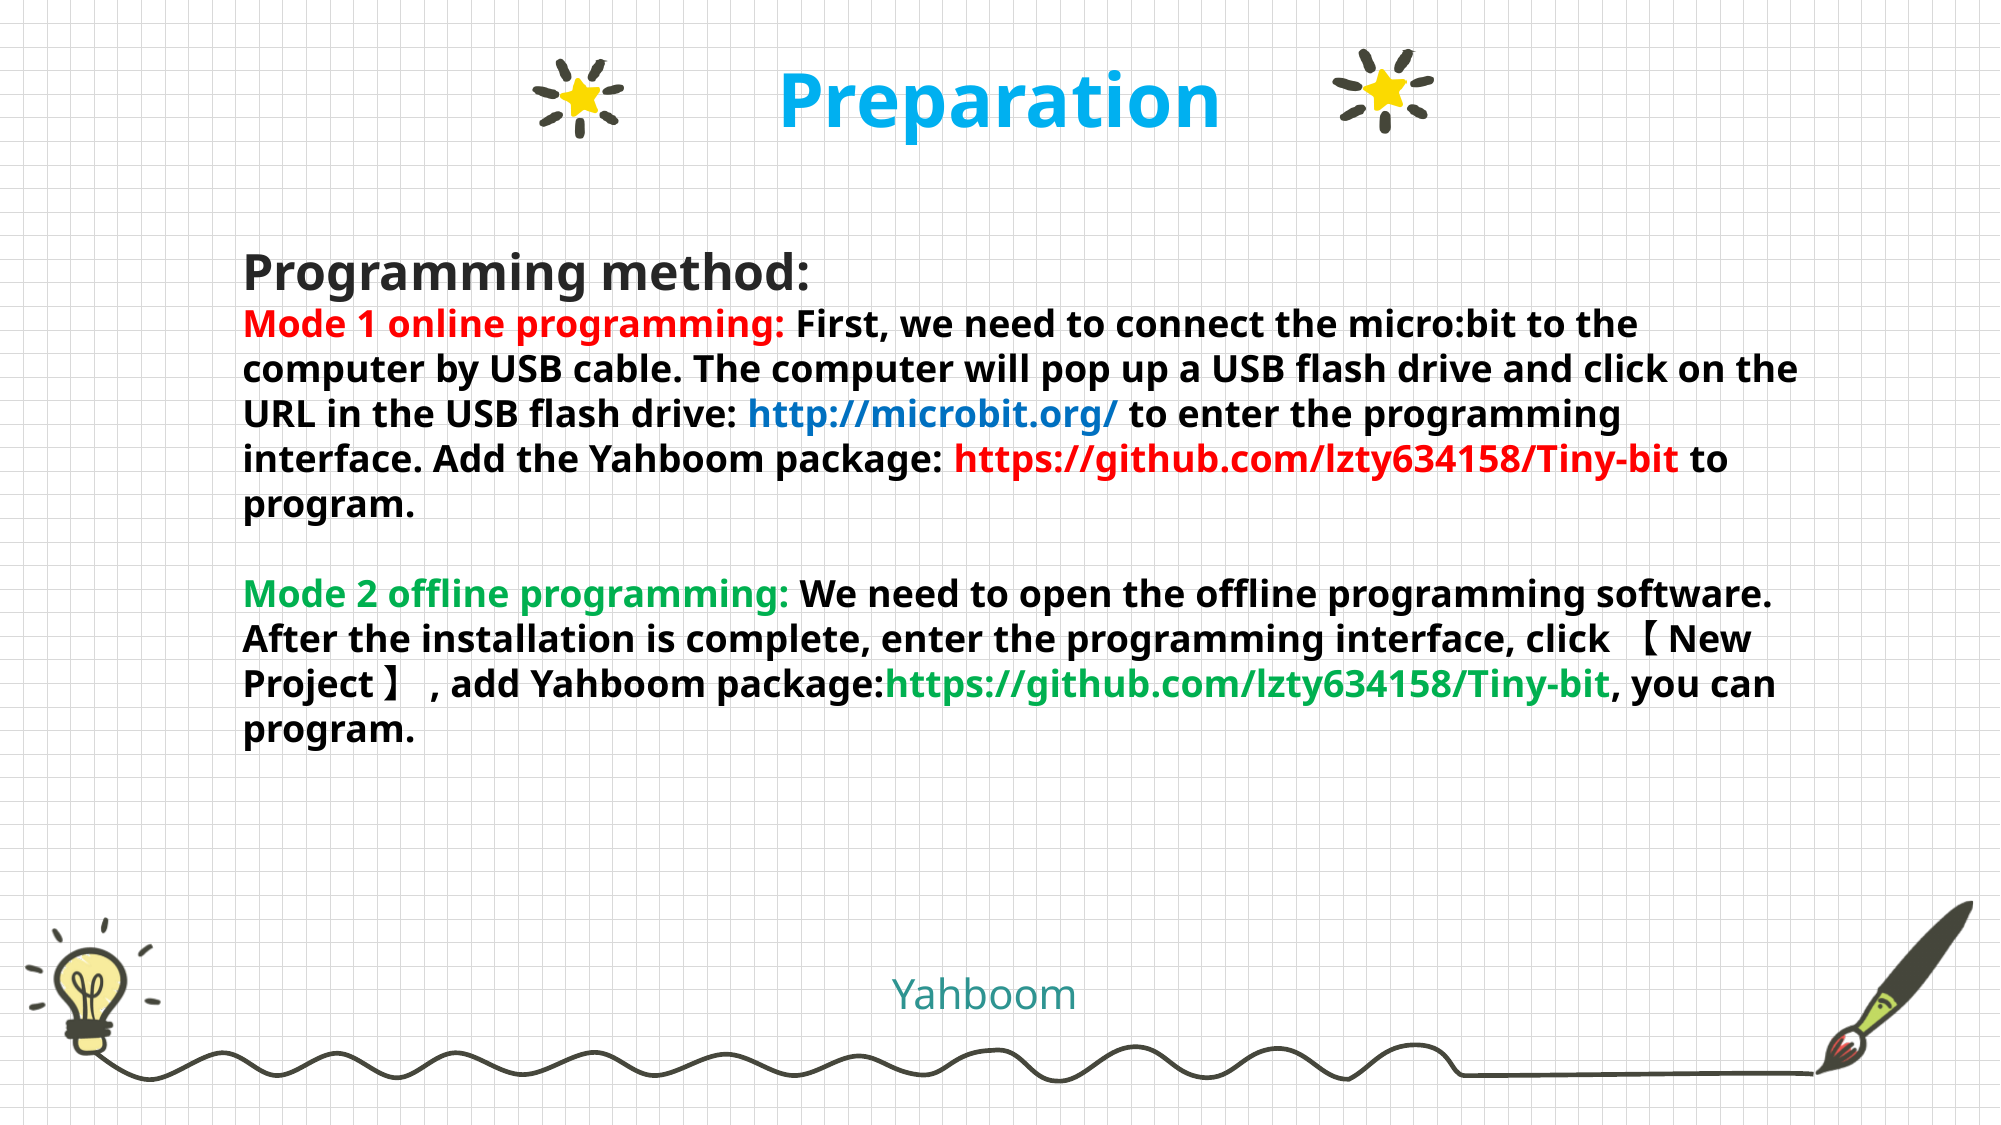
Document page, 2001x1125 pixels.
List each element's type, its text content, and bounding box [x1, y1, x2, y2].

picture [2, 893, 185, 1073]
text_box Yahboom [870, 960, 1100, 1026]
picture [1816, 894, 1973, 1081]
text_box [532, 58, 624, 139]
text_box Preparation [762, 45, 1238, 151]
text_box Programming method: Mode 1 online programming: First, we need to connect the micro:bit to the computer by USB cable. The computer will pop up a USB flash drive and click on the URL in the USB flash drive: http://microbit.org/ to enter the programming interface. Add the Yahboom package: https://github.com/lzty634158/Tiny-bit to program. Mode 2 offline programming: We need to open the offline programming software. After the installation is complete, enter the programming interface, click【New Project】, add Yahboom package:https://github.com/lzty634158/Tiny-bit, you can program. [227, 233, 1822, 758]
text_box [1332, 48, 1434, 134]
